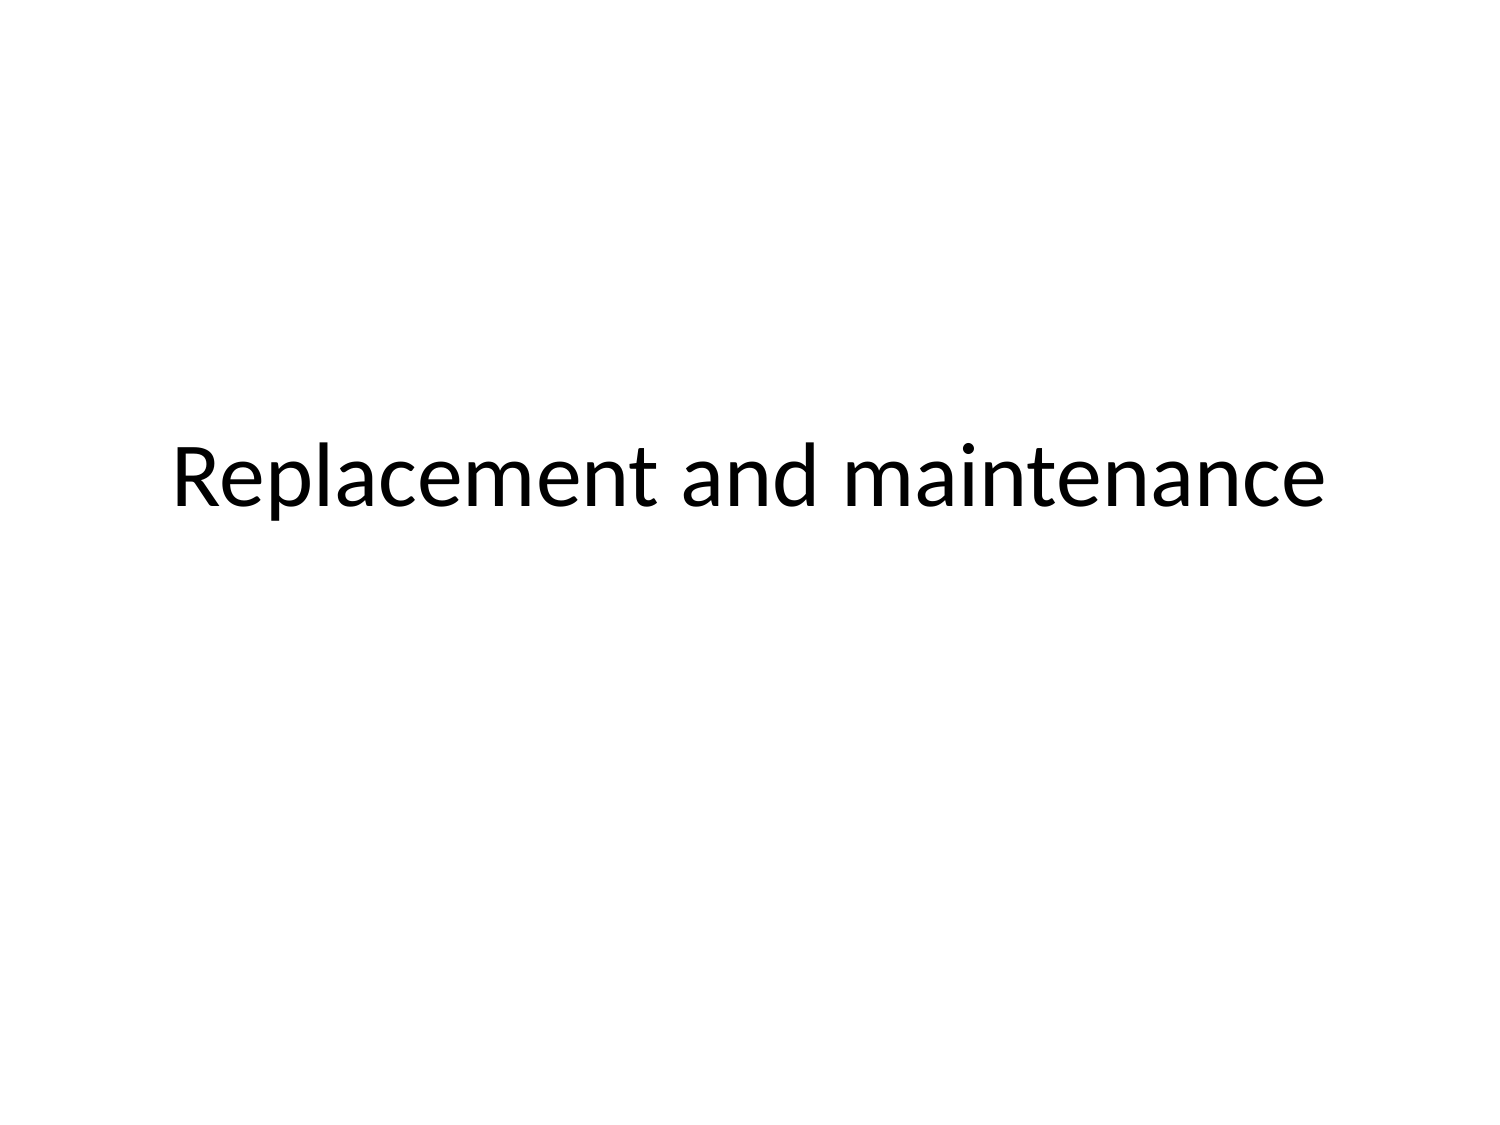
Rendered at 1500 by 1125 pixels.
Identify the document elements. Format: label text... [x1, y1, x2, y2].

title Replacement and maintenance [112, 349, 1388, 591]
